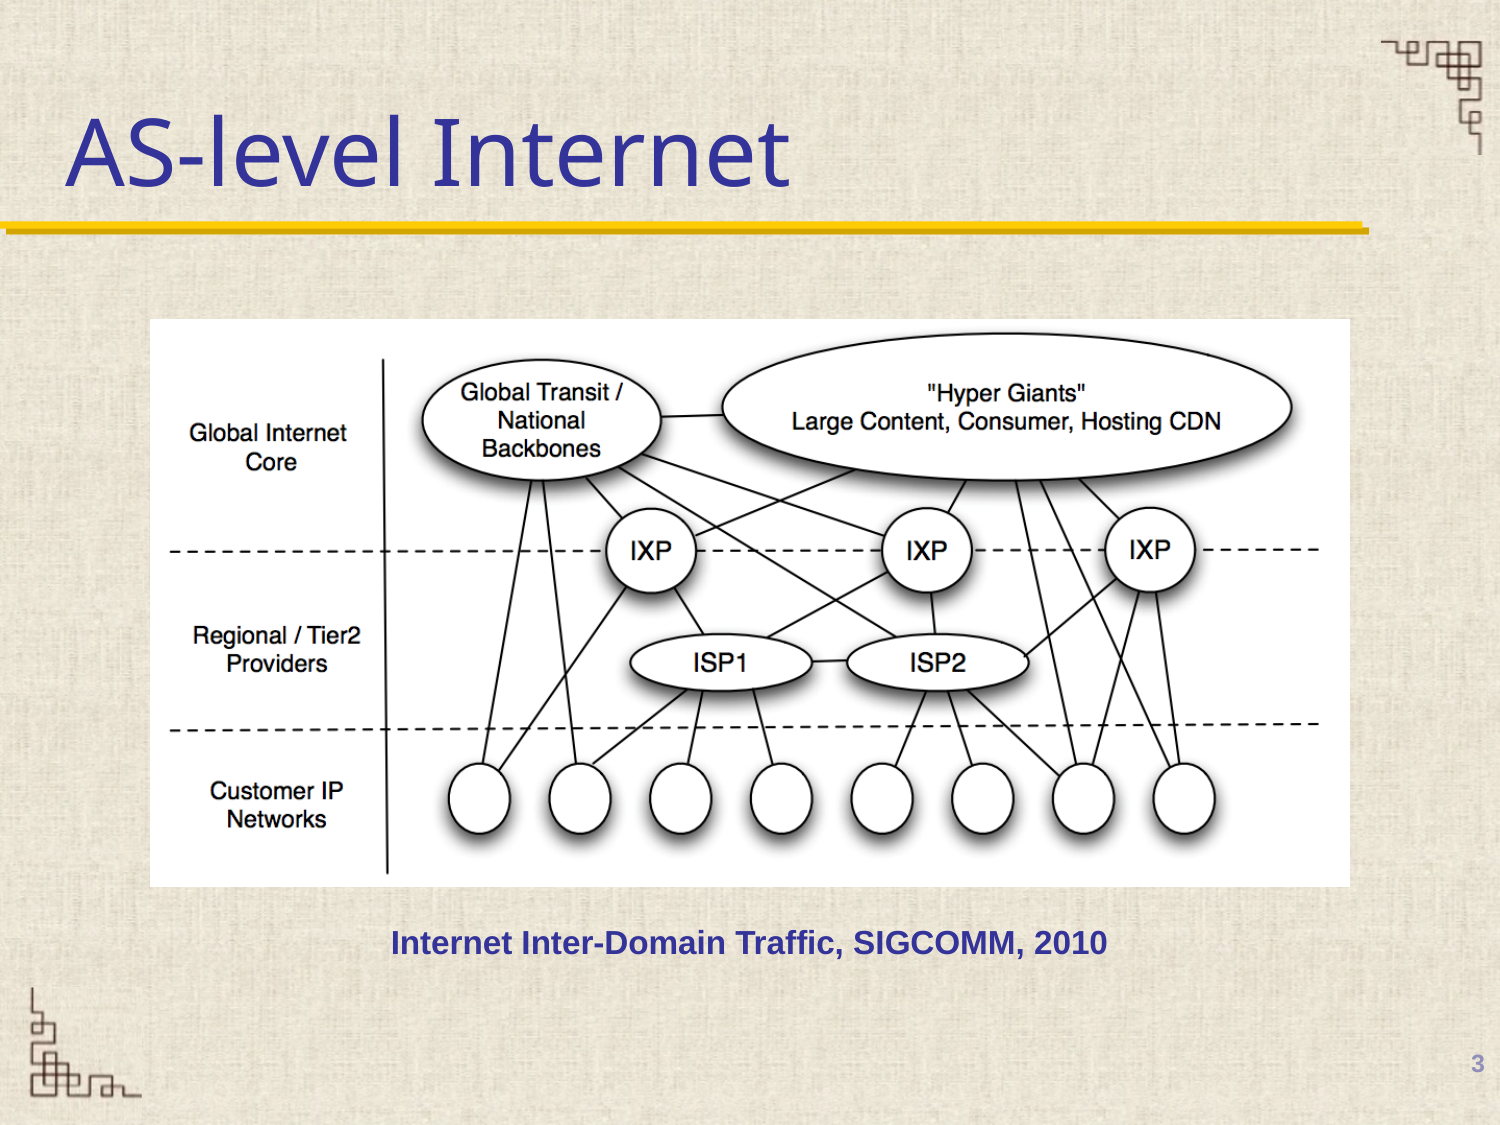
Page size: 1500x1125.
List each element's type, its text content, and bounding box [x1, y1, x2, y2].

slide_number 3 [1400, 1025, 1500, 1100]
title AS-level Internet [49, 24, 1451, 213]
text_box Internet Inter-Domain Traffic, SIGCOMM, 2010 [375, 913, 1124, 969]
picture [0, 988, 141, 1122]
picture [0, 0, 1500, 1125]
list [149, 319, 1351, 887]
